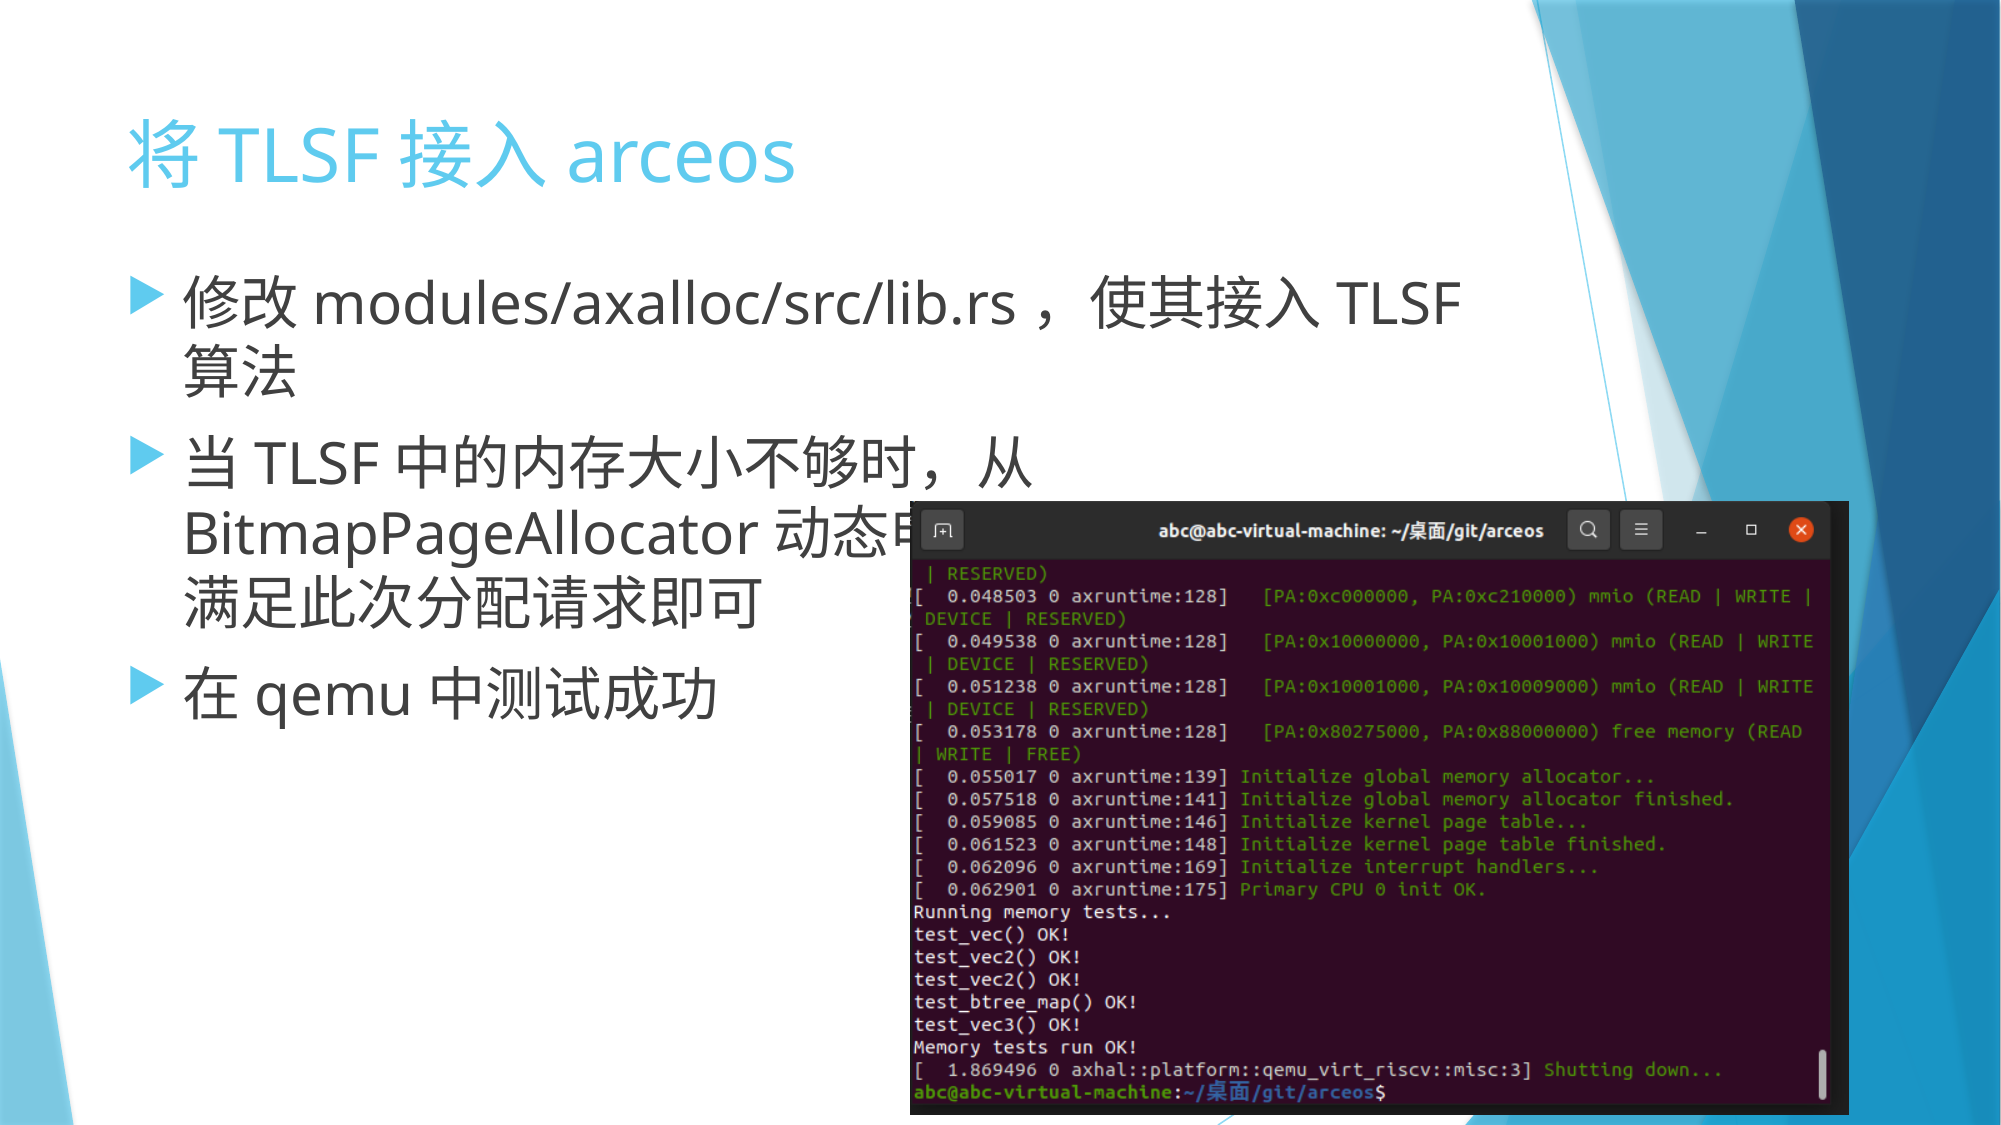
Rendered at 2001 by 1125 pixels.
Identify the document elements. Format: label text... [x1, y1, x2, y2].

title 将TLSF接入arceos [111, 99, 1522, 258]
picture [909, 501, 1850, 1116]
list 修改modules/axalloc/src/lib.rs，使其接入TLSF算法 当TLSF中的内存大小不够时，从BitmapPageAllocator动态申请连续的若干page满足此次分配请求即可 在qemu中测试成功 [111, 258, 1522, 895]
